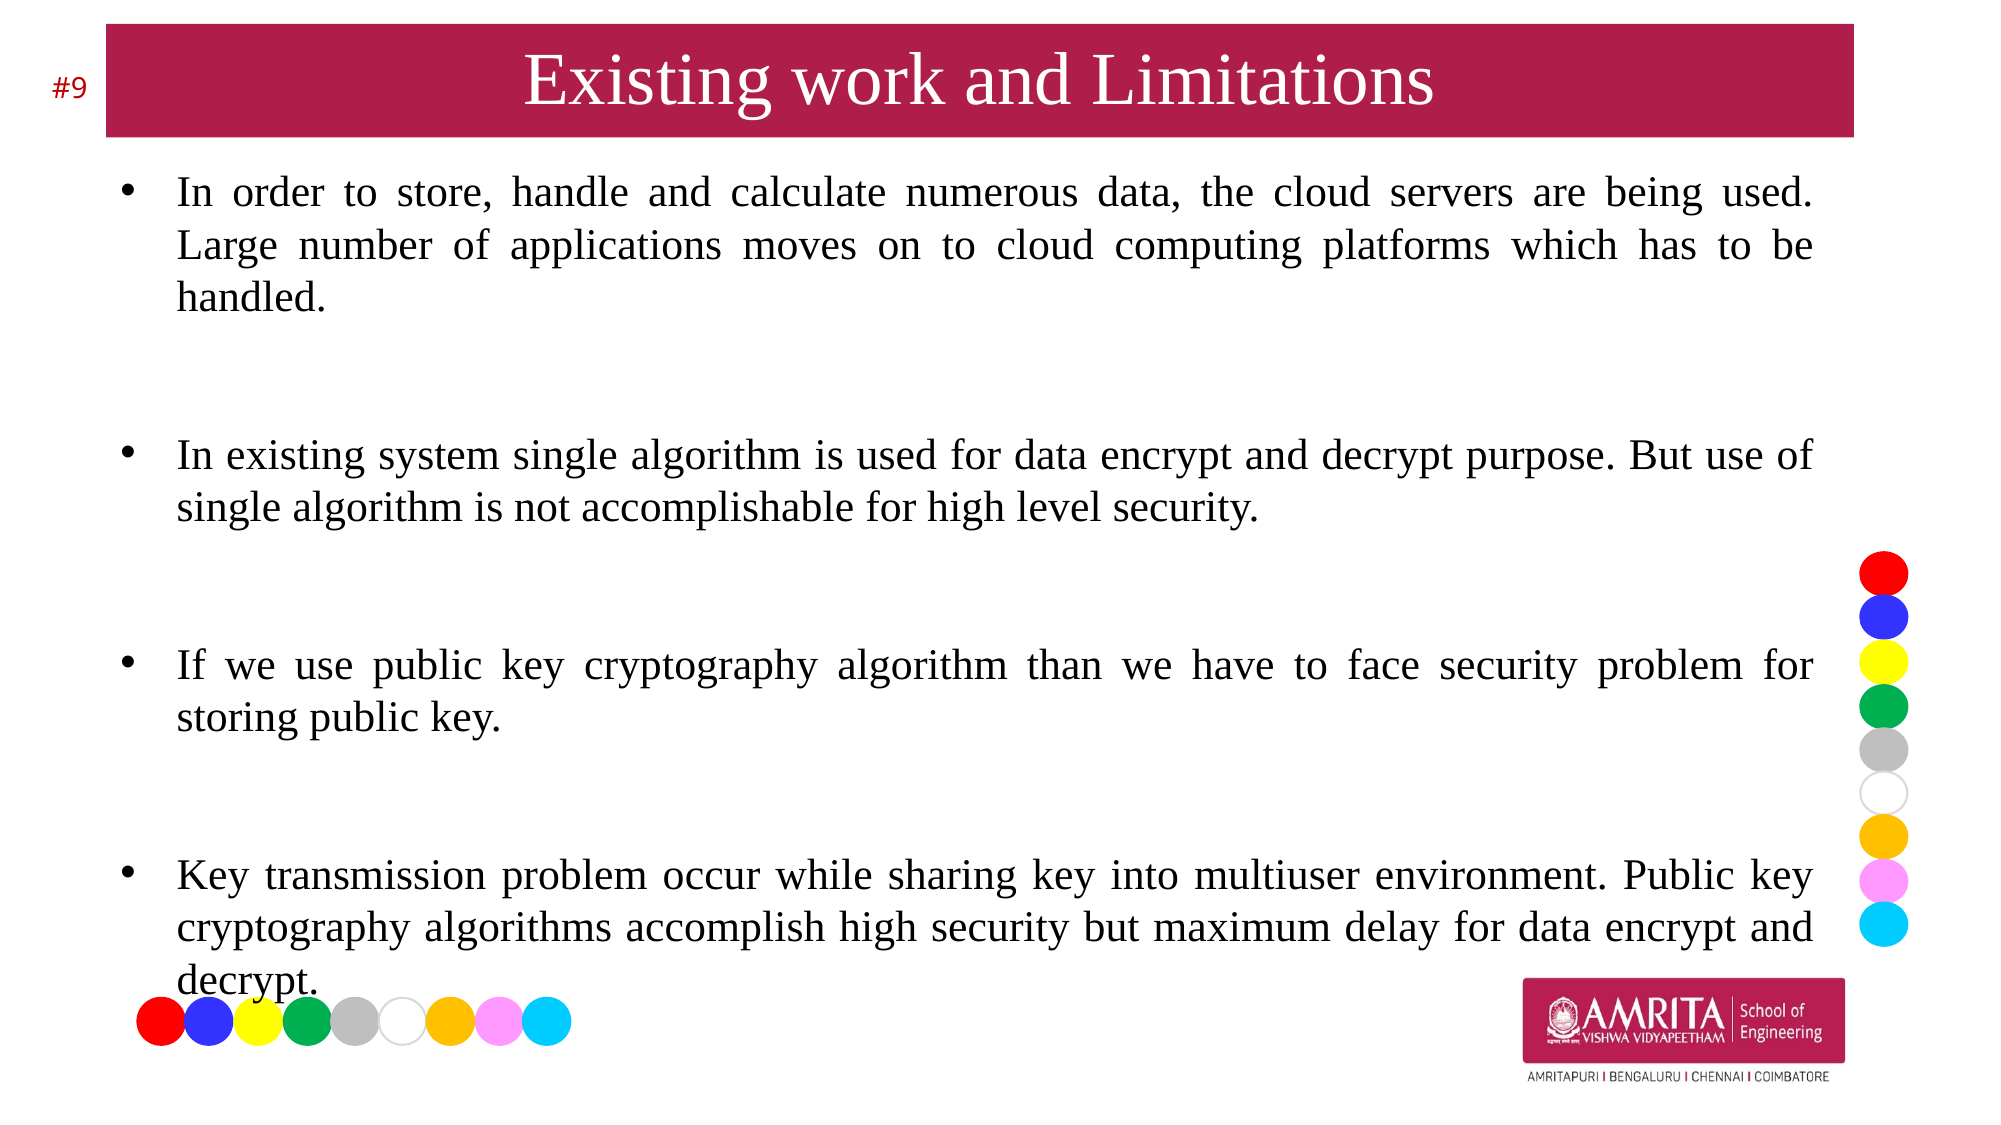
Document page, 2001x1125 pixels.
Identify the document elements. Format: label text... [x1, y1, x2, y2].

text_box In order to store, handle and calculate numerous data, the cloud servers are being used. Large number of applications moves on to cloud computing platforms which has to be handled. In existing system single algorithm is used for data encrypt and decrypt purpose. But use of single algorithm is not accomplishable for high level security. If we use public key cryptography algorithm than we have to face security problem for storing public key. Key transmission problem occur while sharing key into multiuser environment. Public key cryptography algorithms accomplish high security but maximum delay for data encrypt and decrypt. [105, 155, 1831, 1061]
title Existing work and Limitations [106, 23, 1854, 138]
slide_number #9 [36, 58, 487, 119]
picture [1522, 977, 1846, 1086]
